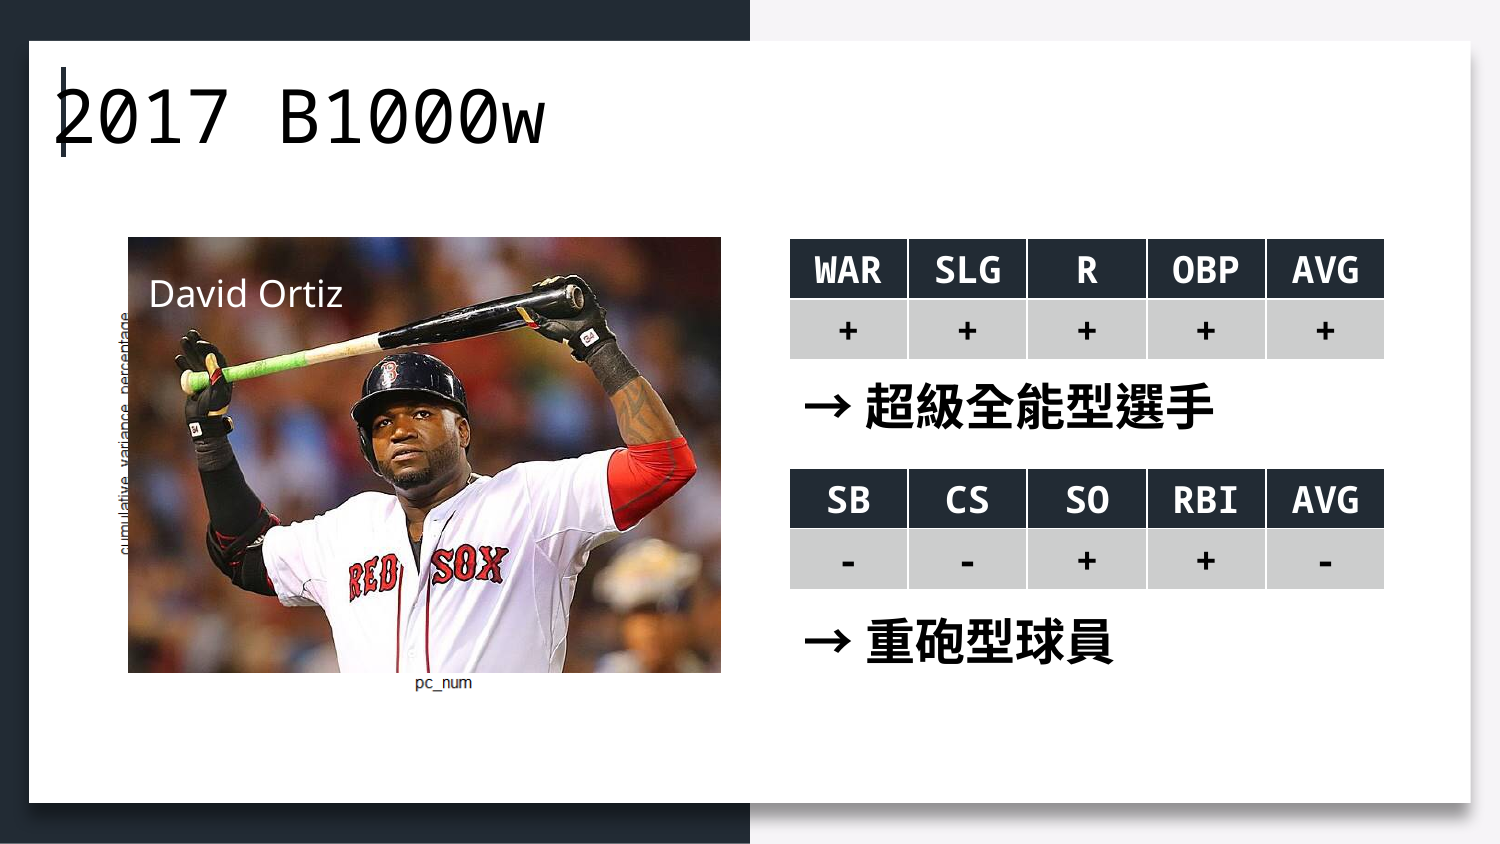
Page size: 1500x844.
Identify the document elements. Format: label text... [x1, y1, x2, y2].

table_header WAR [790, 239, 907, 298]
table_cell - [790, 529, 907, 589]
table_header AVG [1267, 239, 1384, 298]
table_header RBI [1148, 469, 1265, 528]
table_cell + [790, 300, 907, 359]
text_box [128, 237, 721, 673]
table_cell - [909, 529, 1026, 589]
table_header SO [1028, 469, 1146, 528]
table_cell + [1028, 529, 1146, 589]
table_cell + [1148, 529, 1265, 589]
text_box 2017 B1000w [37, 60, 562, 166]
table_header SB [790, 469, 907, 528]
table_cell - [1267, 529, 1384, 589]
table_header OBP [1148, 239, 1265, 298]
table_cell + [1267, 300, 1384, 359]
picture [112, 176, 737, 713]
table_header CS [909, 469, 1026, 528]
text_box →超級全能型選手 [788, 368, 1347, 444]
table_header R [1028, 239, 1146, 298]
text_box →重砲型球員 [788, 602, 1347, 678]
table_header SLG [909, 239, 1026, 298]
table_cell + [1028, 300, 1146, 359]
table_cell + [909, 300, 1026, 359]
table_header AVG [1267, 469, 1384, 528]
table_cell + [1148, 300, 1265, 359]
